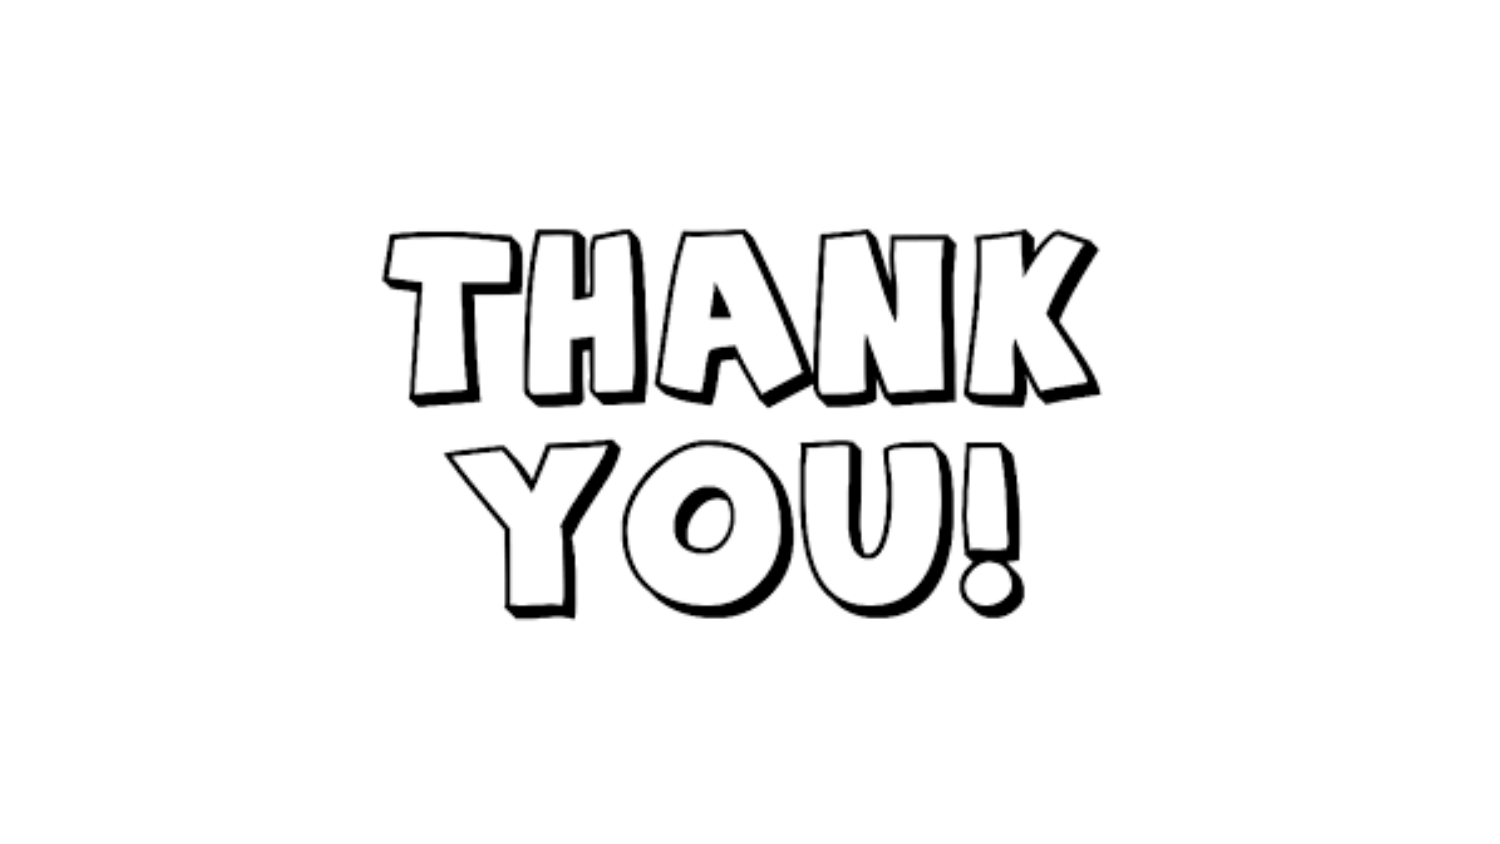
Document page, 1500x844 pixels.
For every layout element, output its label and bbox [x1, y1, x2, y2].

picture [370, 210, 1118, 634]
